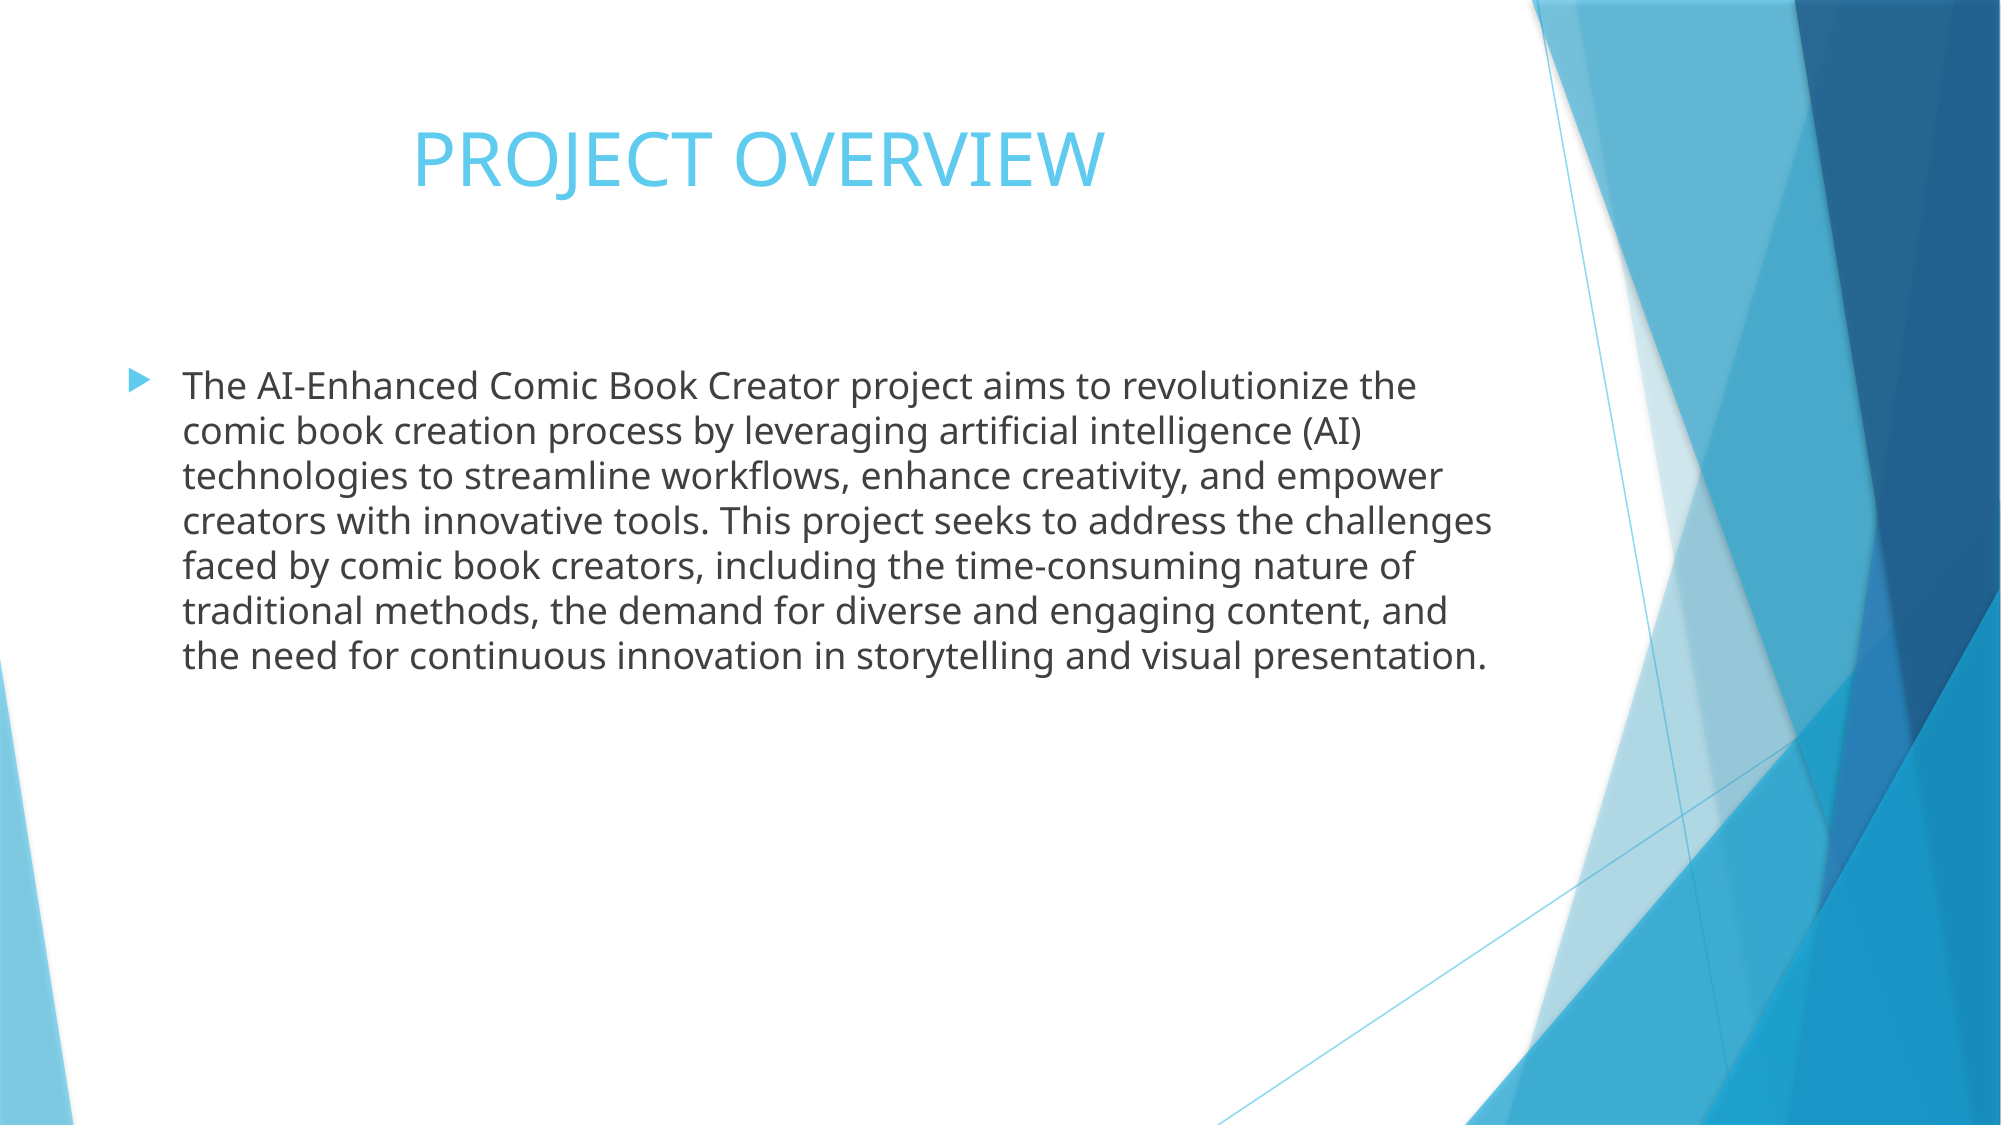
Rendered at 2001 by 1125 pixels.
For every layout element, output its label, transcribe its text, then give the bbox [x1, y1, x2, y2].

title PROJECT OVERVIEW [396, 103, 1807, 321]
list The AI-Enhanced Comic Book Creator project aims to revolutionize the comic book creation process by leveraging artificial intelligence (AI) technologies to streamline workflows, enhance creativity, and empower creators with innovative tools. This project seeks to address the challenges faced by comic book creators, including the time-consuming nature of traditional methods, the demand for diverse and engaging content, and the need for continuous innovation in storytelling and visual presentation. [111, 354, 1522, 992]
